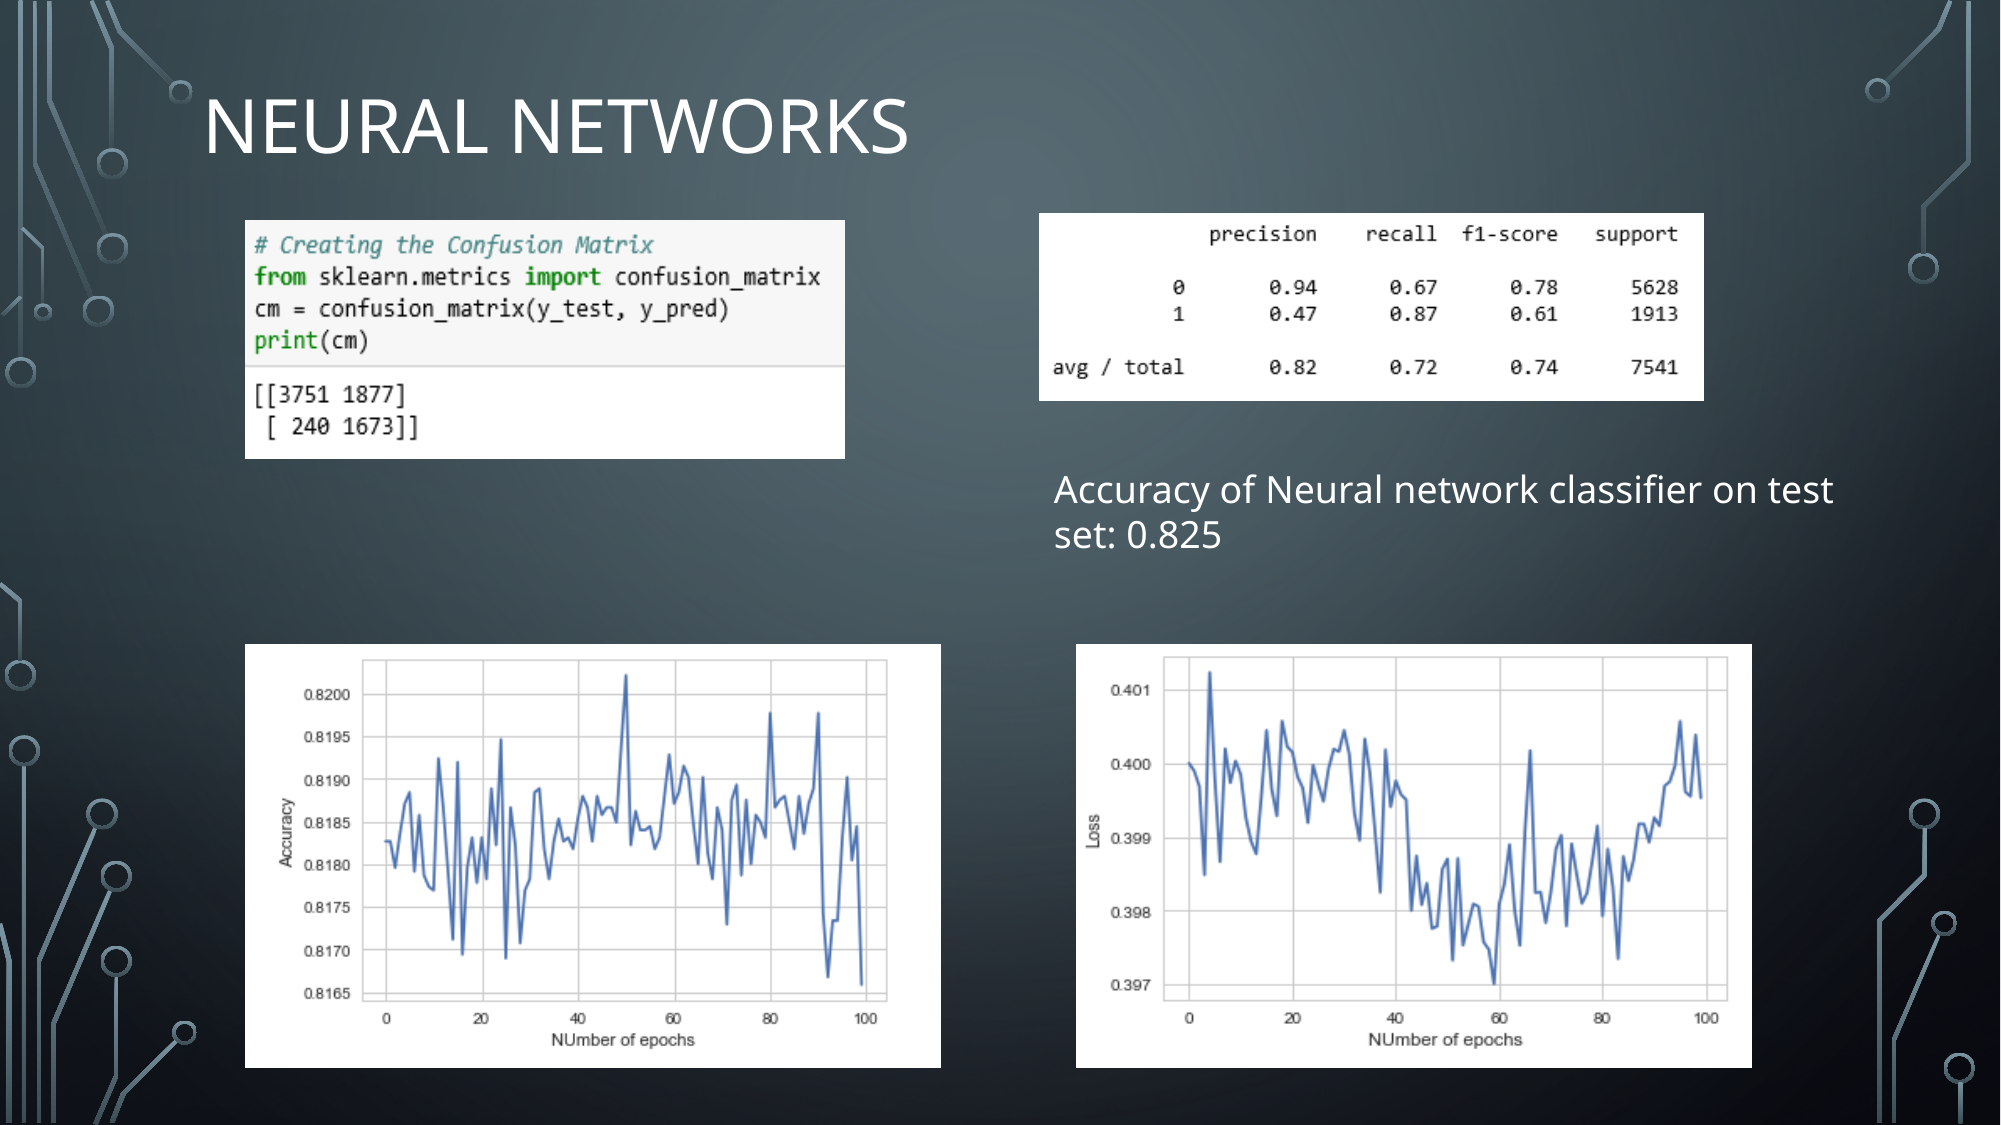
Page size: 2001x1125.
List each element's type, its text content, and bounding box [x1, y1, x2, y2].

title Neural Networks [187, 38, 1813, 221]
picture [245, 220, 845, 459]
picture [1039, 213, 1704, 402]
text_box Accuracy of Neural network classifier on test set: 0.825 [1039, 458, 1919, 608]
picture [1076, 644, 1753, 1069]
picture [245, 644, 942, 1069]
